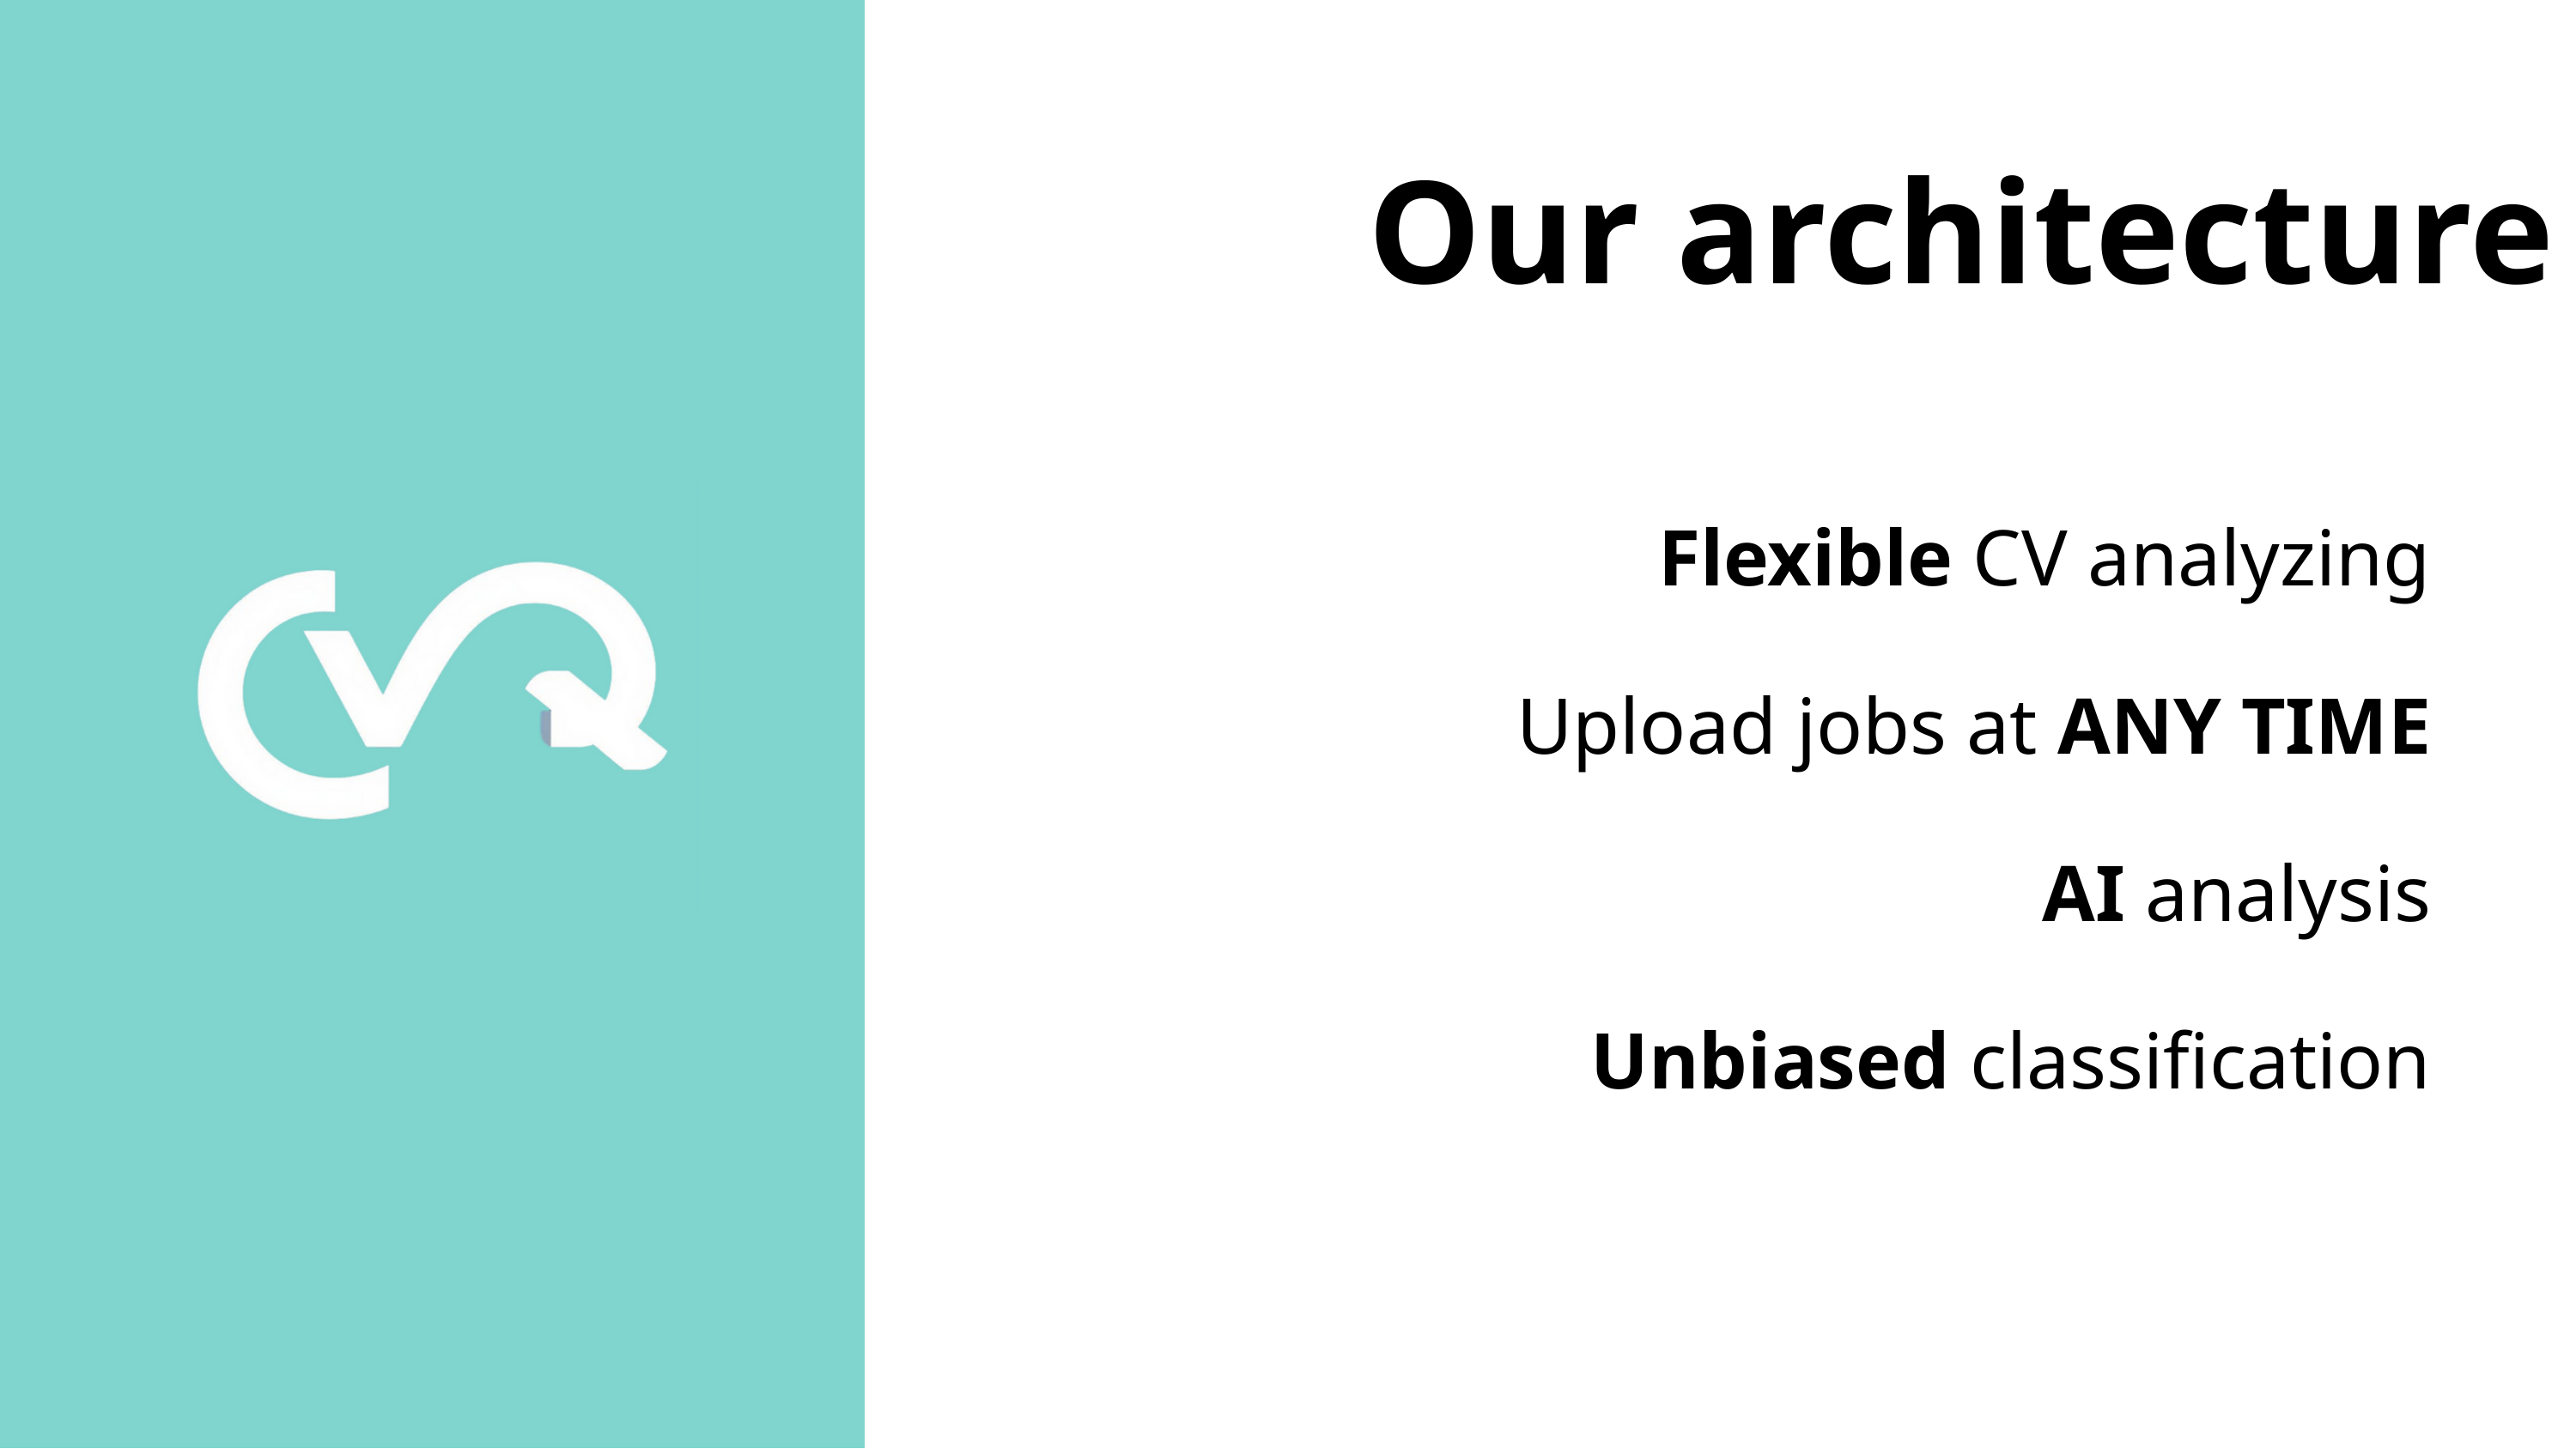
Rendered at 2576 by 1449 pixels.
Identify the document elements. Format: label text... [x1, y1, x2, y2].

text_box Flexible CV analyzing Upload jobs at ANY TIME AI analysis Unbiased classification [1213, 433, 2432, 1105]
text_box Our architecture [1347, 112, 2576, 312]
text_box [0, 0, 865, 1449]
